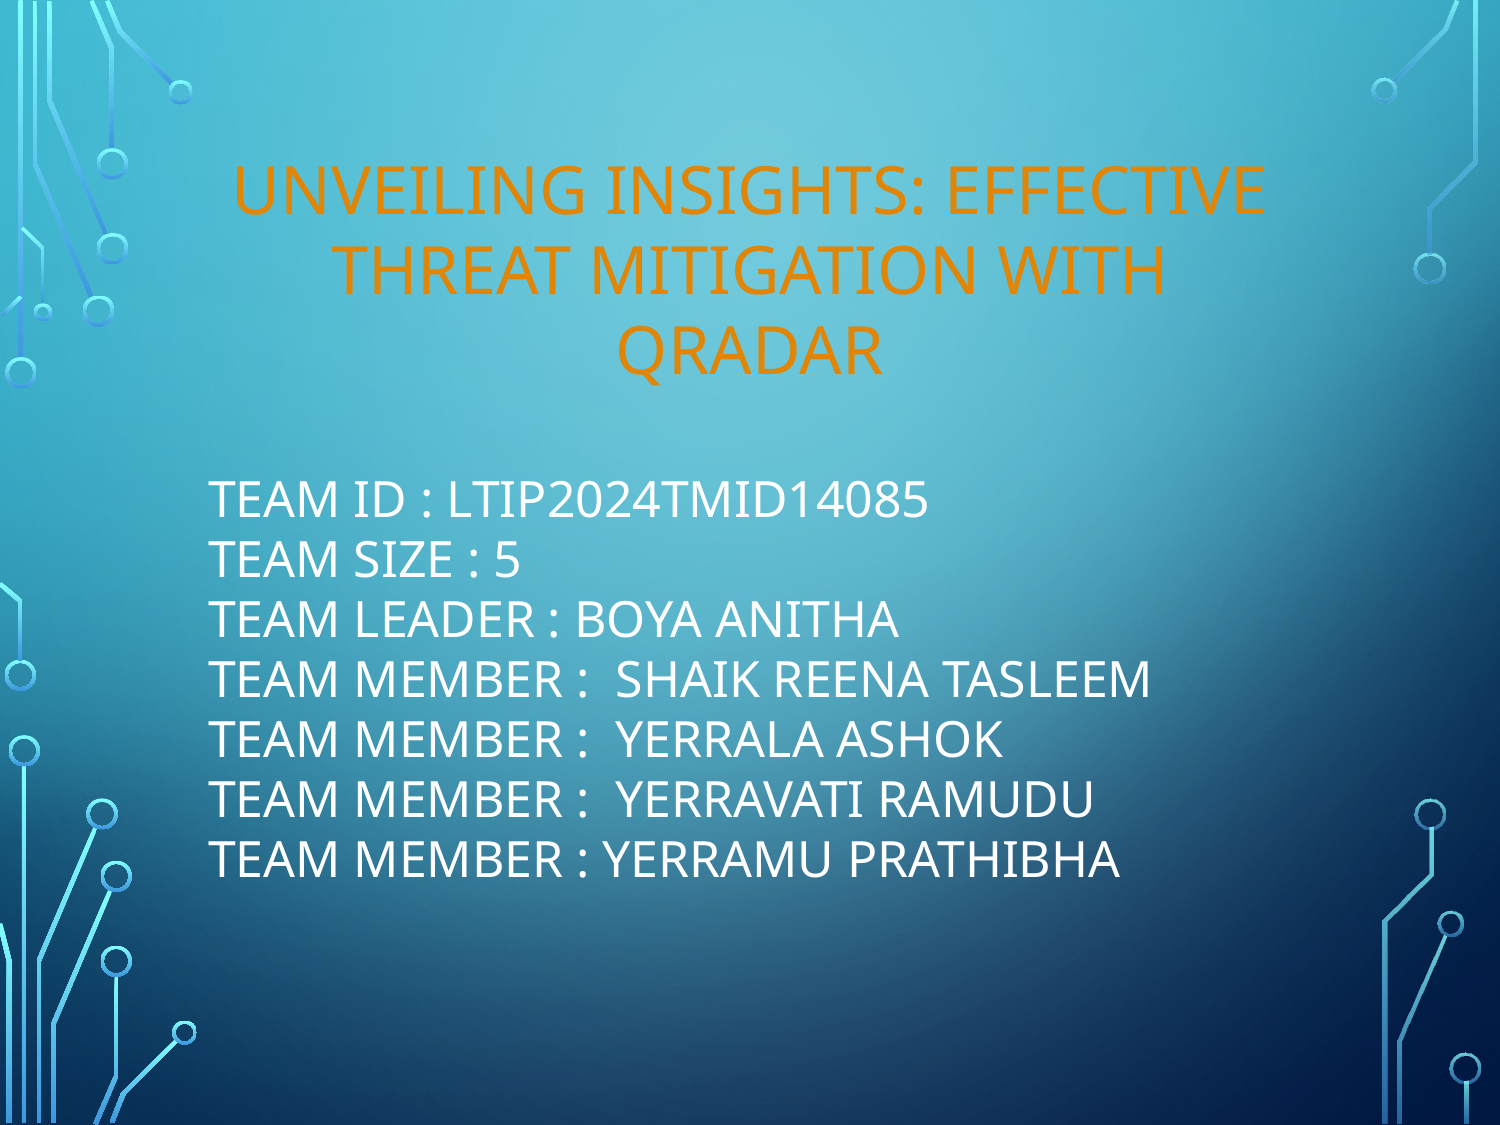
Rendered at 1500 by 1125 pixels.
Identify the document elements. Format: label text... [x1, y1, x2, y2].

text_box UNVEILING INSIGHTS: EFFECTIVE THREAT MITIGATION WITH QRADAR TEAM ID : LTIP2024TMID14085 TEAM SIZE : 5 TEAM LEADER : BOYA ANITHA TEAM MEMBER : SHAIK REENA TASLEEM TEAM MEMBER : YERRALA ASHOK TEAM MEMBER : YERRAVATI RAMUDU TEAM MEMBER : YERRAMU PRATHIBHA [193, 140, 1307, 1096]
